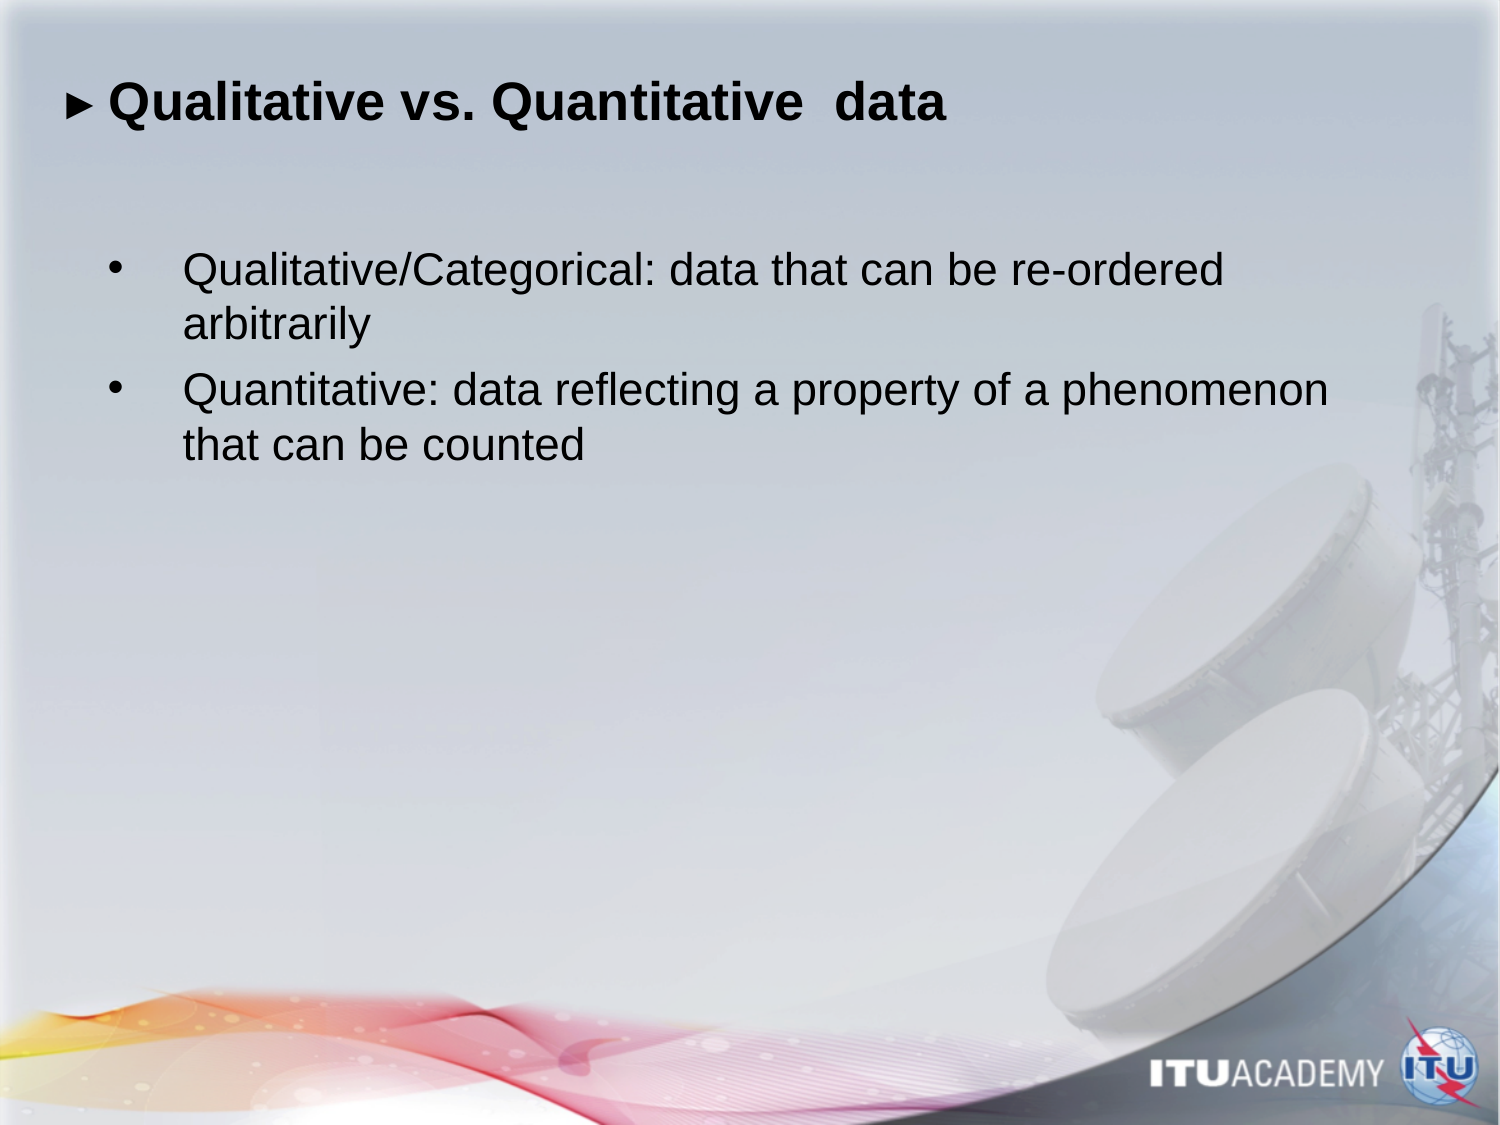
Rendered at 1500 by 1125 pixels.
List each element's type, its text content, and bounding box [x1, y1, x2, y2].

picture [0, 0, 1500, 1125]
list Qualitative/Categorical: data that can be re-ordered arbitrarily Quantitative: data reflecting a property of a phenomenon that can be counted [99, 231, 1342, 776]
title ▸ Qualitative vs. Quantitative data [58, 58, 1410, 174]
